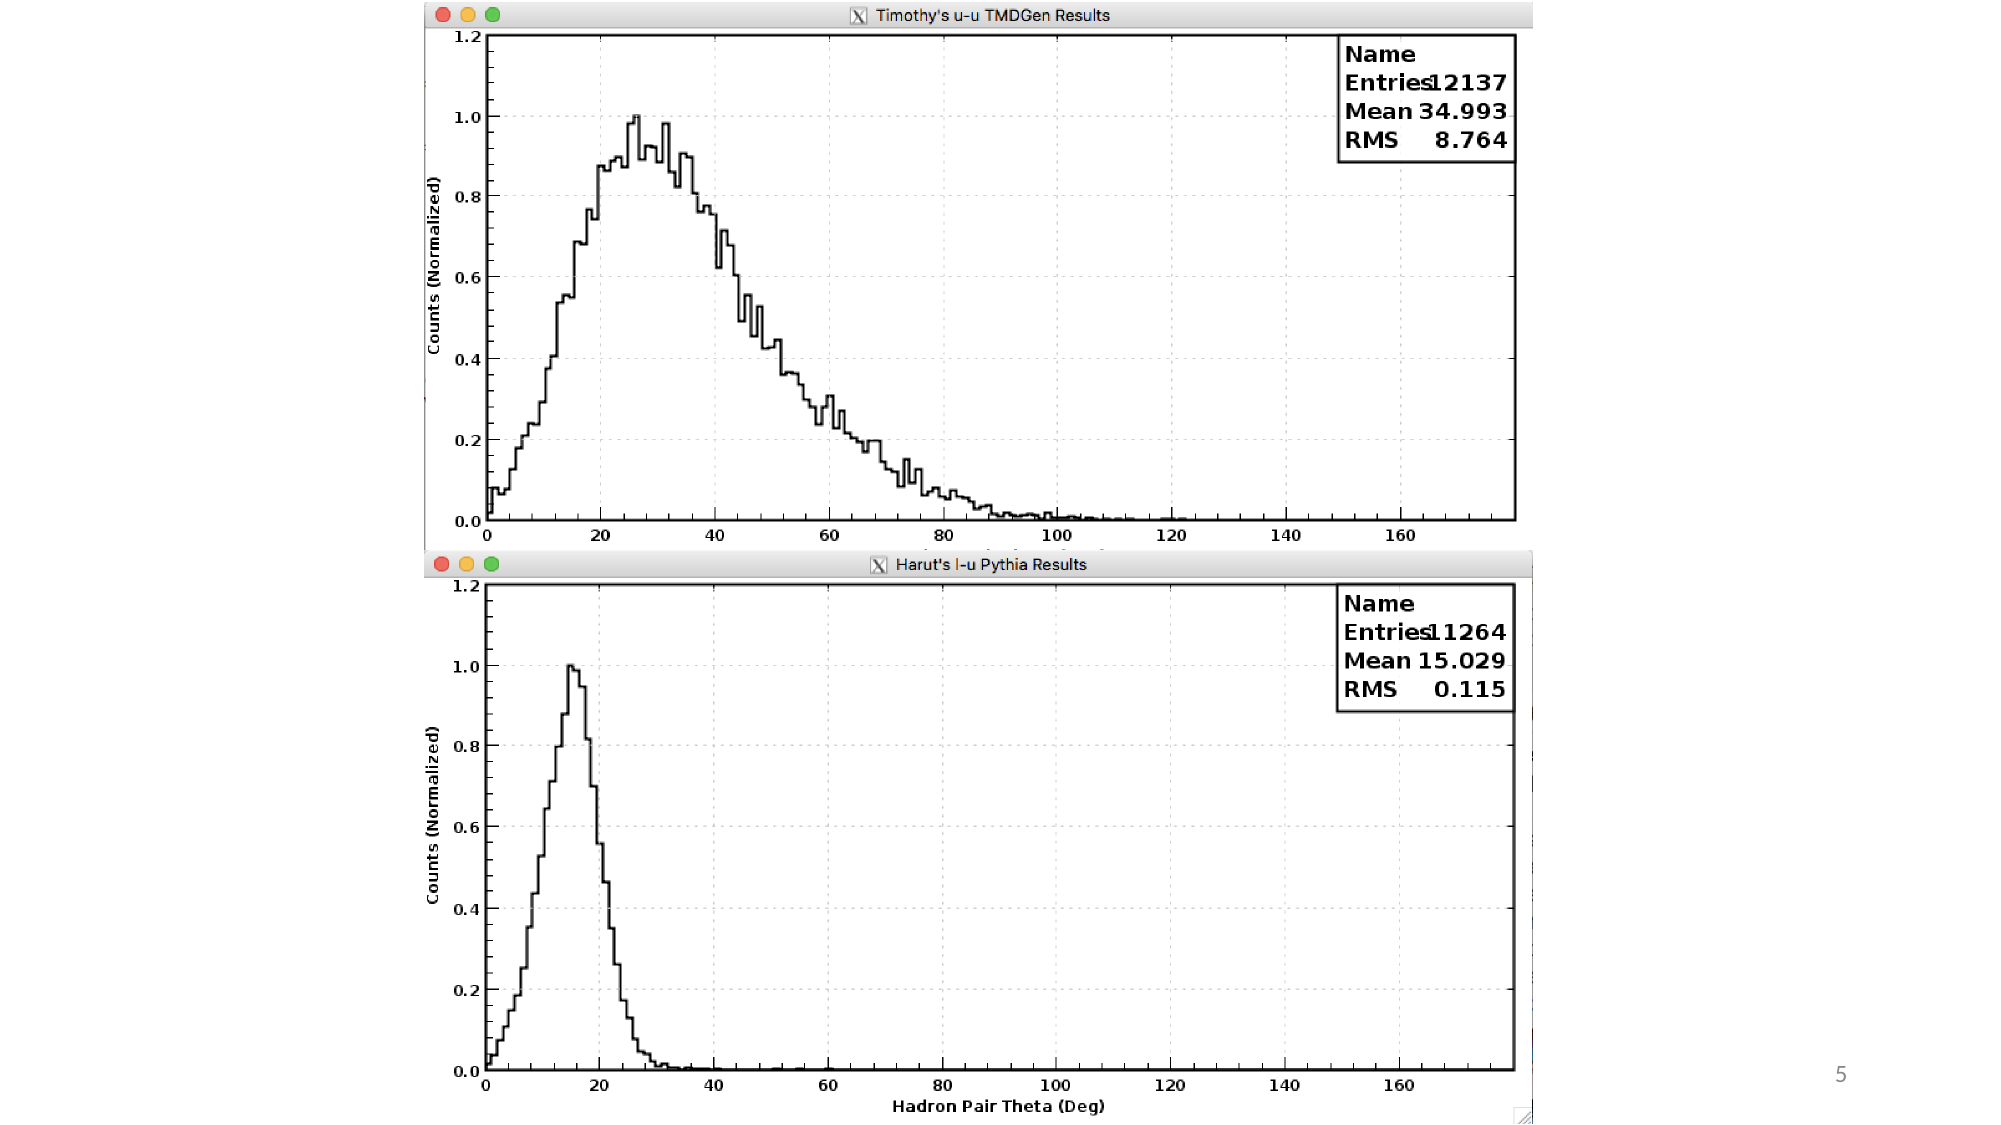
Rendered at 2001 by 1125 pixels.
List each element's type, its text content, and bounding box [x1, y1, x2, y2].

slide_number 5 [1533, 1042, 1863, 1103]
picture [424, 2, 1533, 1124]
